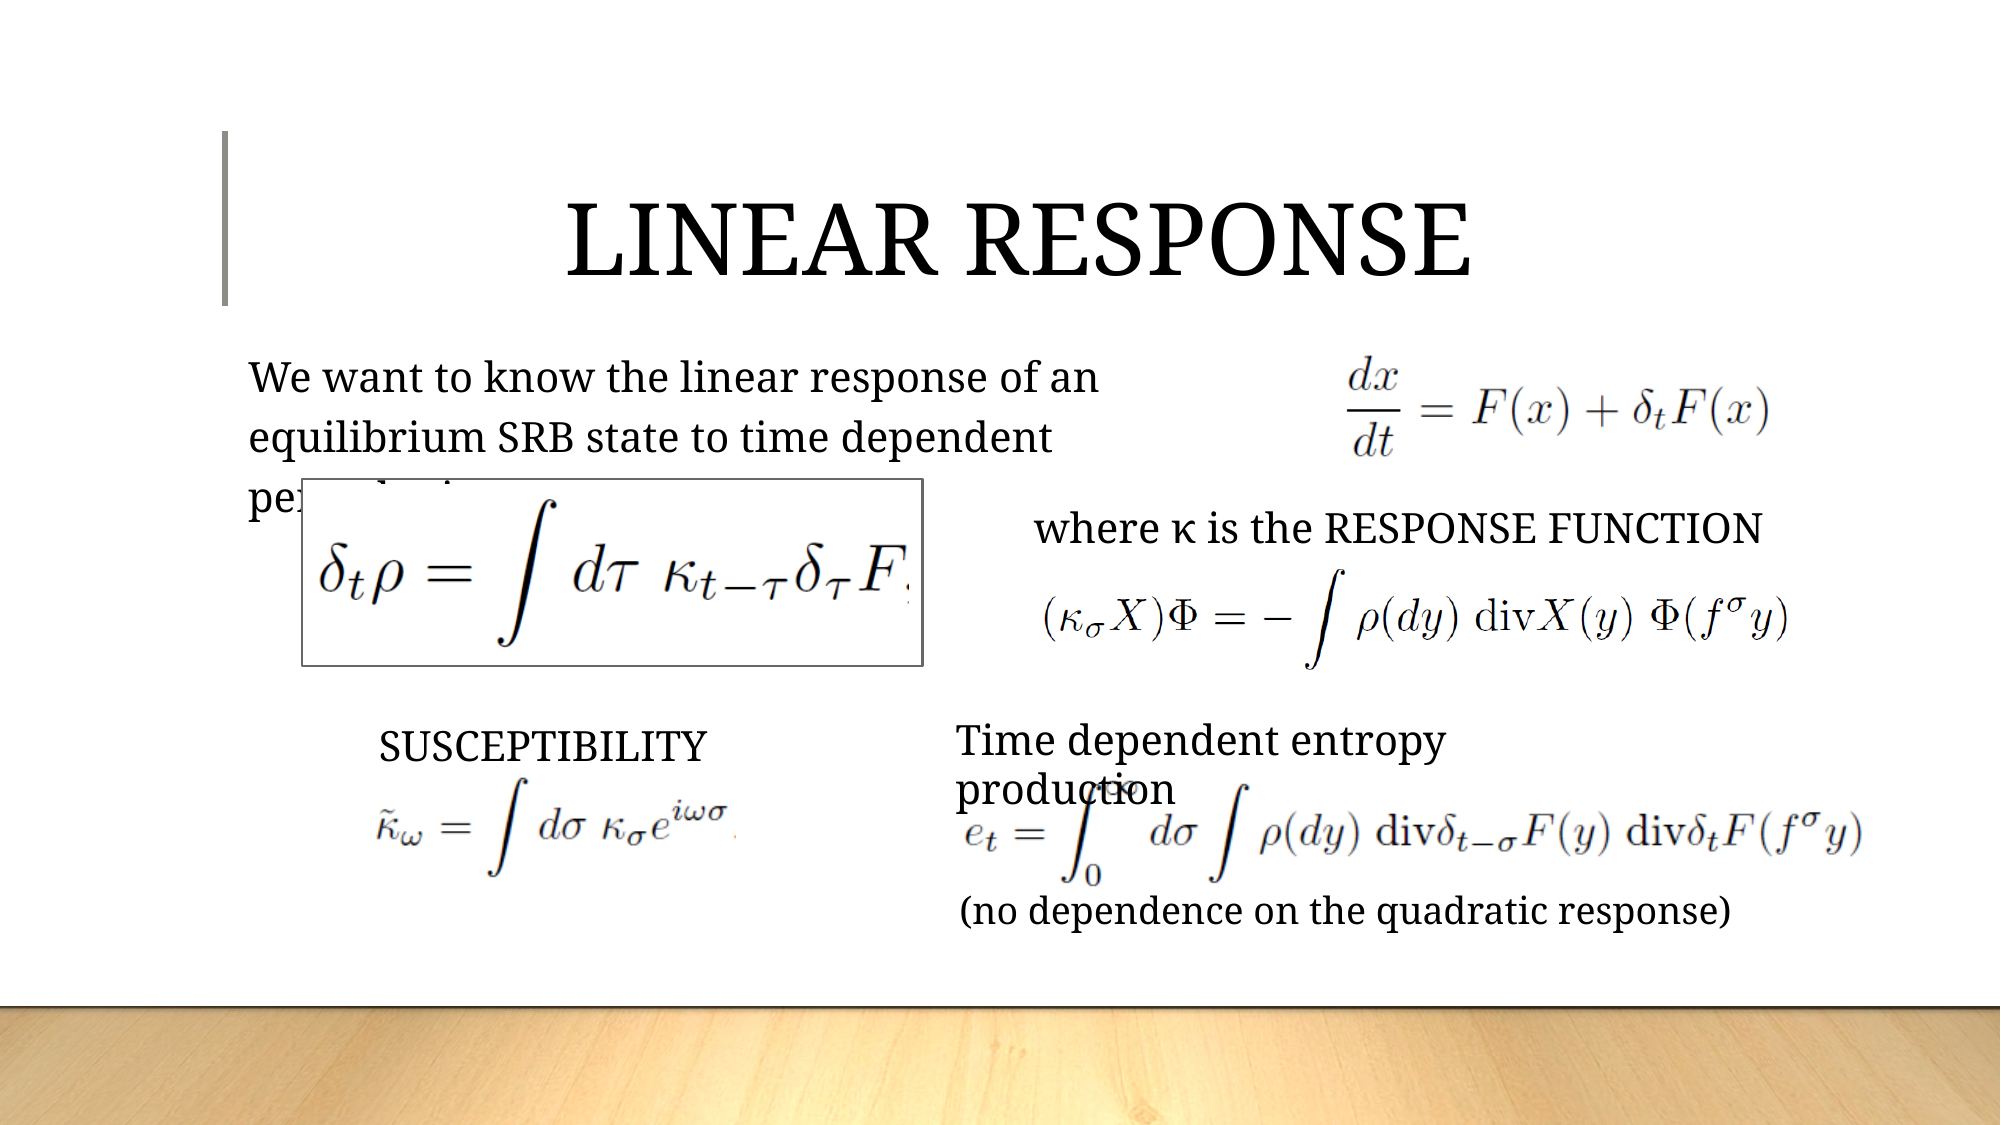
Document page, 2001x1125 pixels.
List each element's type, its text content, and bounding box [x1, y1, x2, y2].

text_box [301, 478, 924, 667]
picture [1323, 351, 1784, 474]
text_box SUSCEPTIBILITY [363, 712, 736, 767]
picture [0, 1006, 2000, 1125]
picture [940, 767, 1868, 902]
picture [301, 483, 909, 662]
picture [363, 767, 737, 893]
picture [1032, 549, 1798, 678]
list We want to know the linear response of an equilibrium SRB state to time dependent perturbation [233, 333, 1305, 476]
text_box where κ is the RESPONSE FUNCTION [1018, 494, 1798, 560]
title LINEAR RESPONSE [251, 131, 1814, 305]
text_box (no dependence on the quadratic response) [944, 902, 1850, 940]
text_box Time dependent entropy production [940, 705, 1684, 767]
